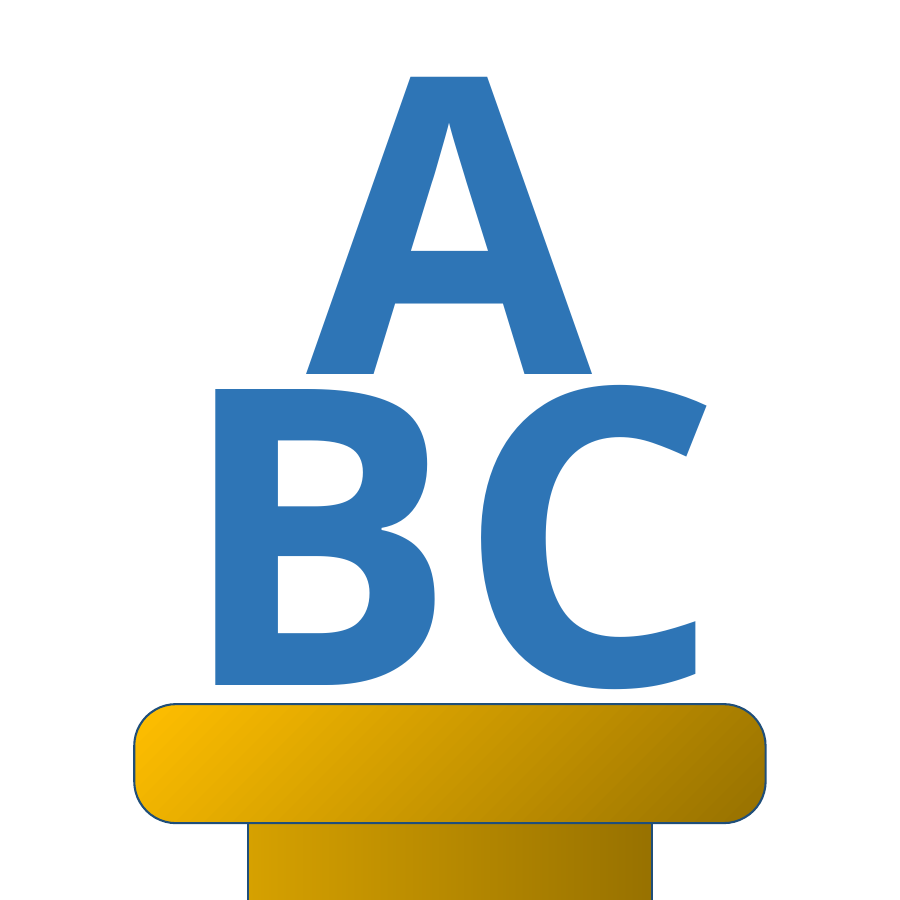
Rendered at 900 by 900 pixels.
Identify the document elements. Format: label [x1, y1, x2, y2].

text_box [169, 0, 731, 779]
text_box [247, 825, 653, 900]
text_box [133, 703, 767, 825]
